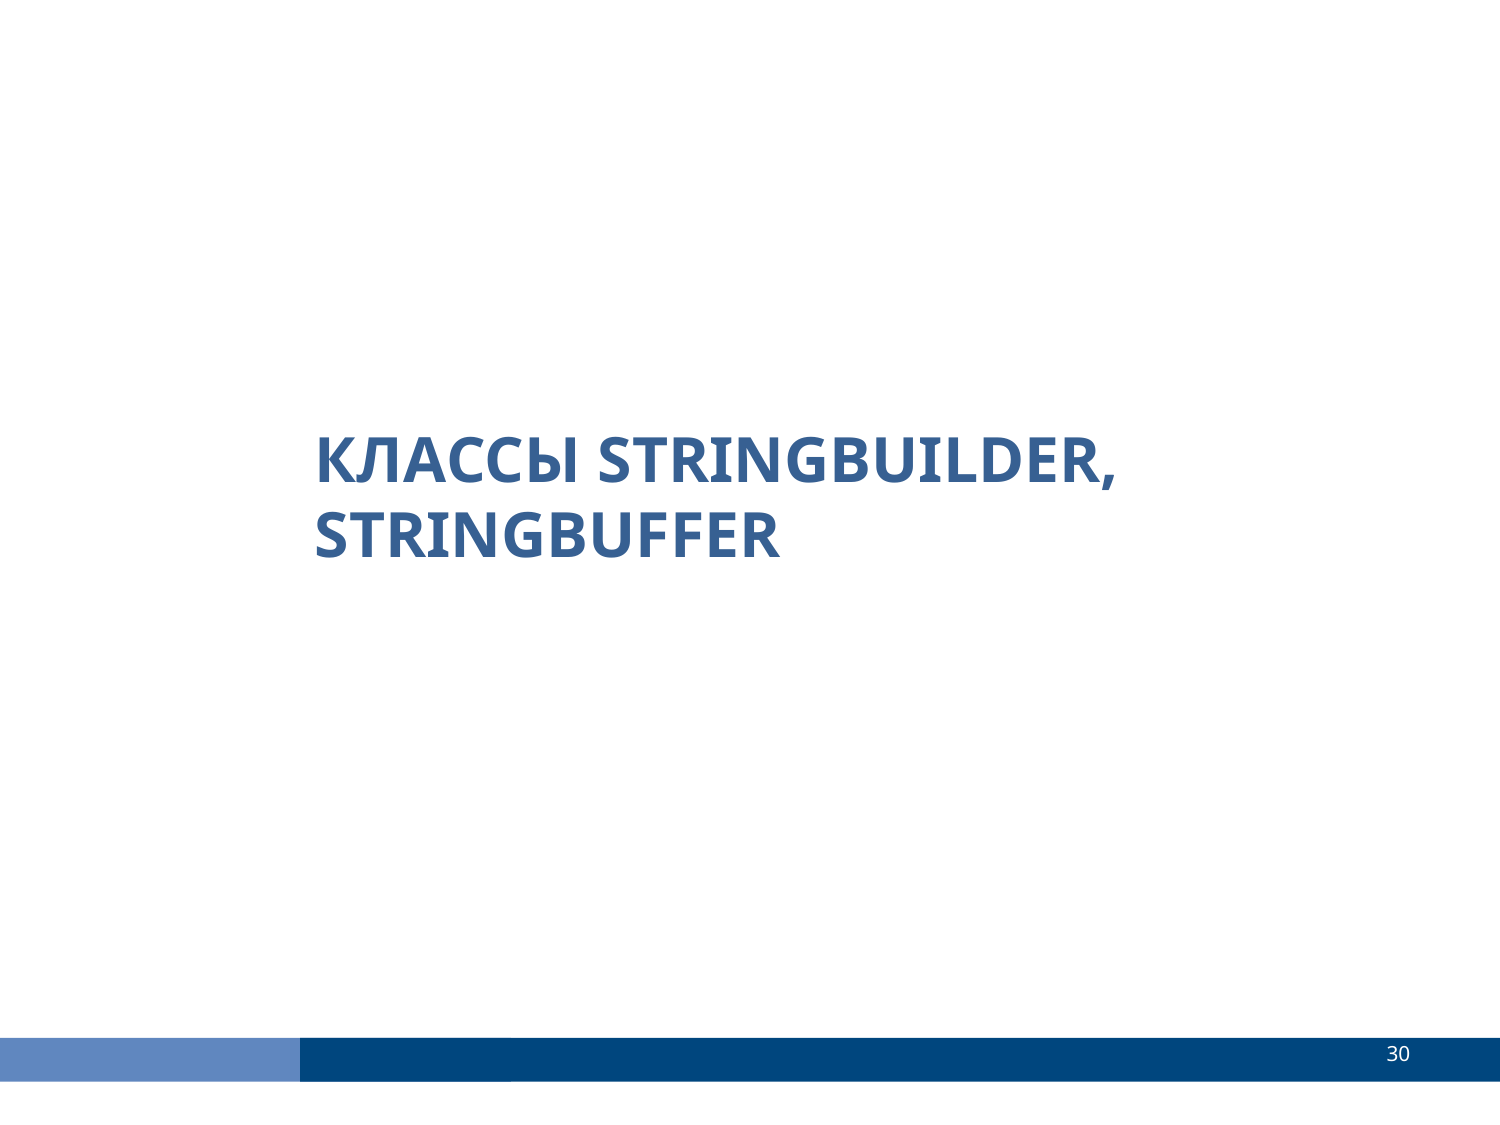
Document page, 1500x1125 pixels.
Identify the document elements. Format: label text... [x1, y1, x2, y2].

text_box Классы stringbuilder, stringbuffer [300, 412, 1350, 649]
text_box <number> [1262, 1025, 1425, 1085]
